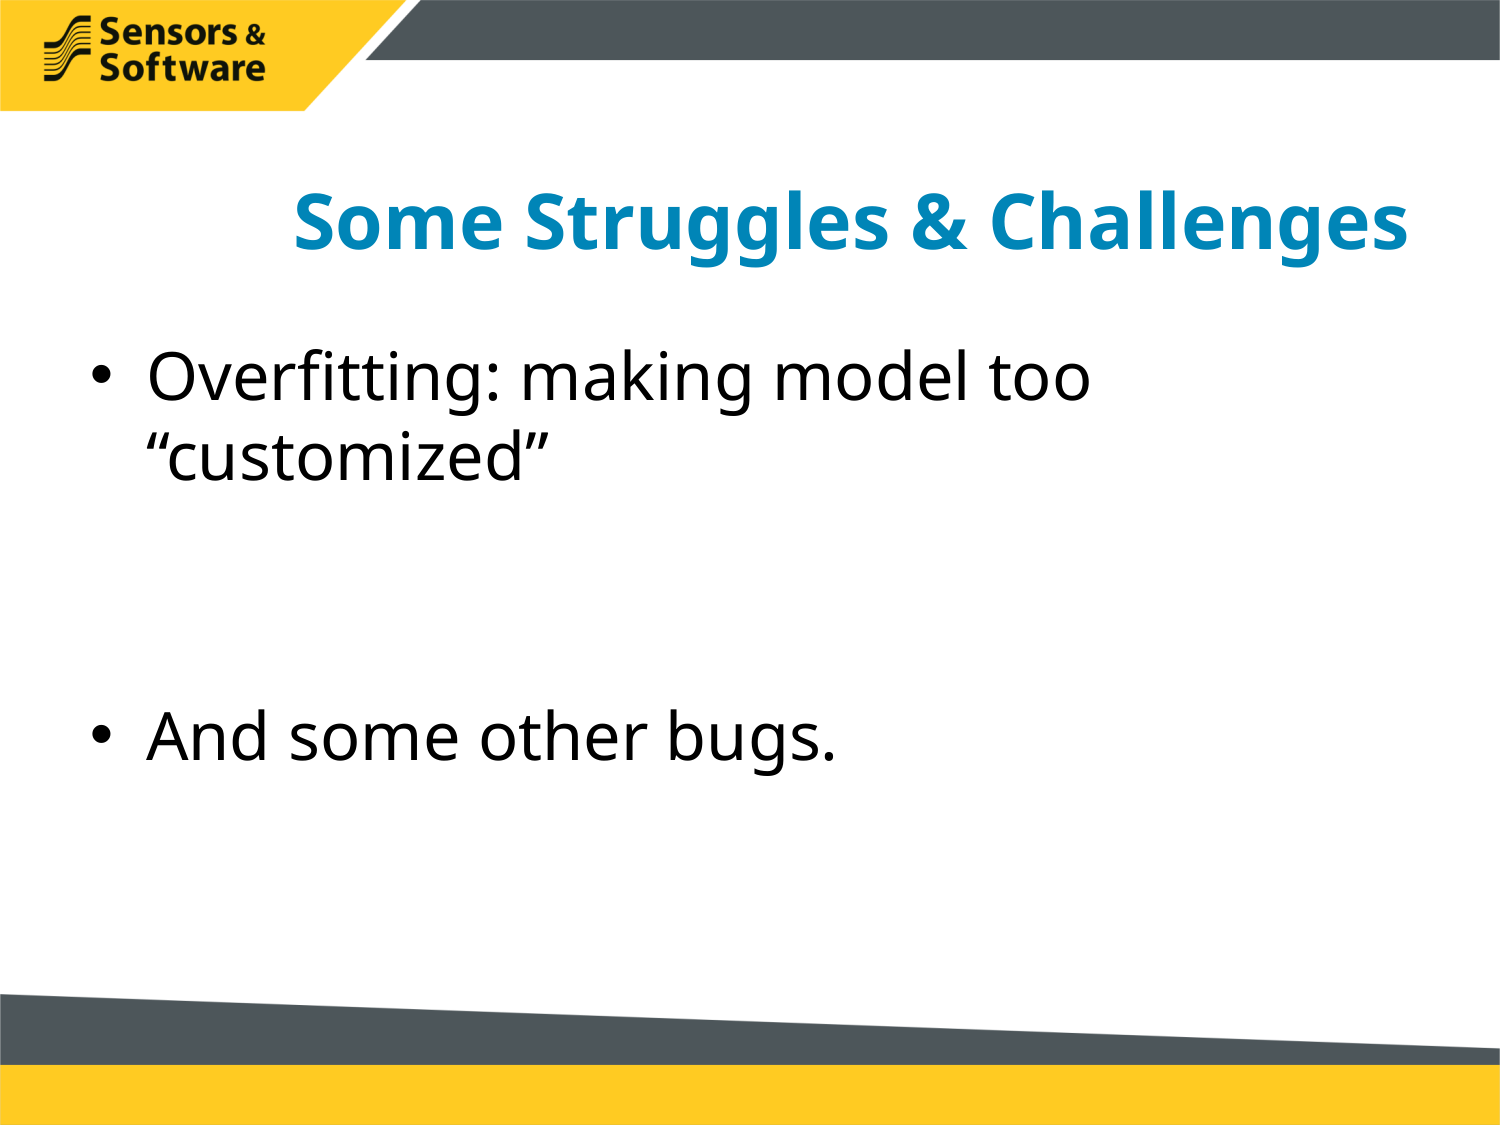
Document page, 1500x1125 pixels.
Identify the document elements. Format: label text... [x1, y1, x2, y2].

list Overfitting: making model too “customized” And some other bugs. [75, 326, 1425, 950]
picture [0, 0, 1500, 1125]
title Some Struggles & Challenges [75, 125, 1425, 313]
